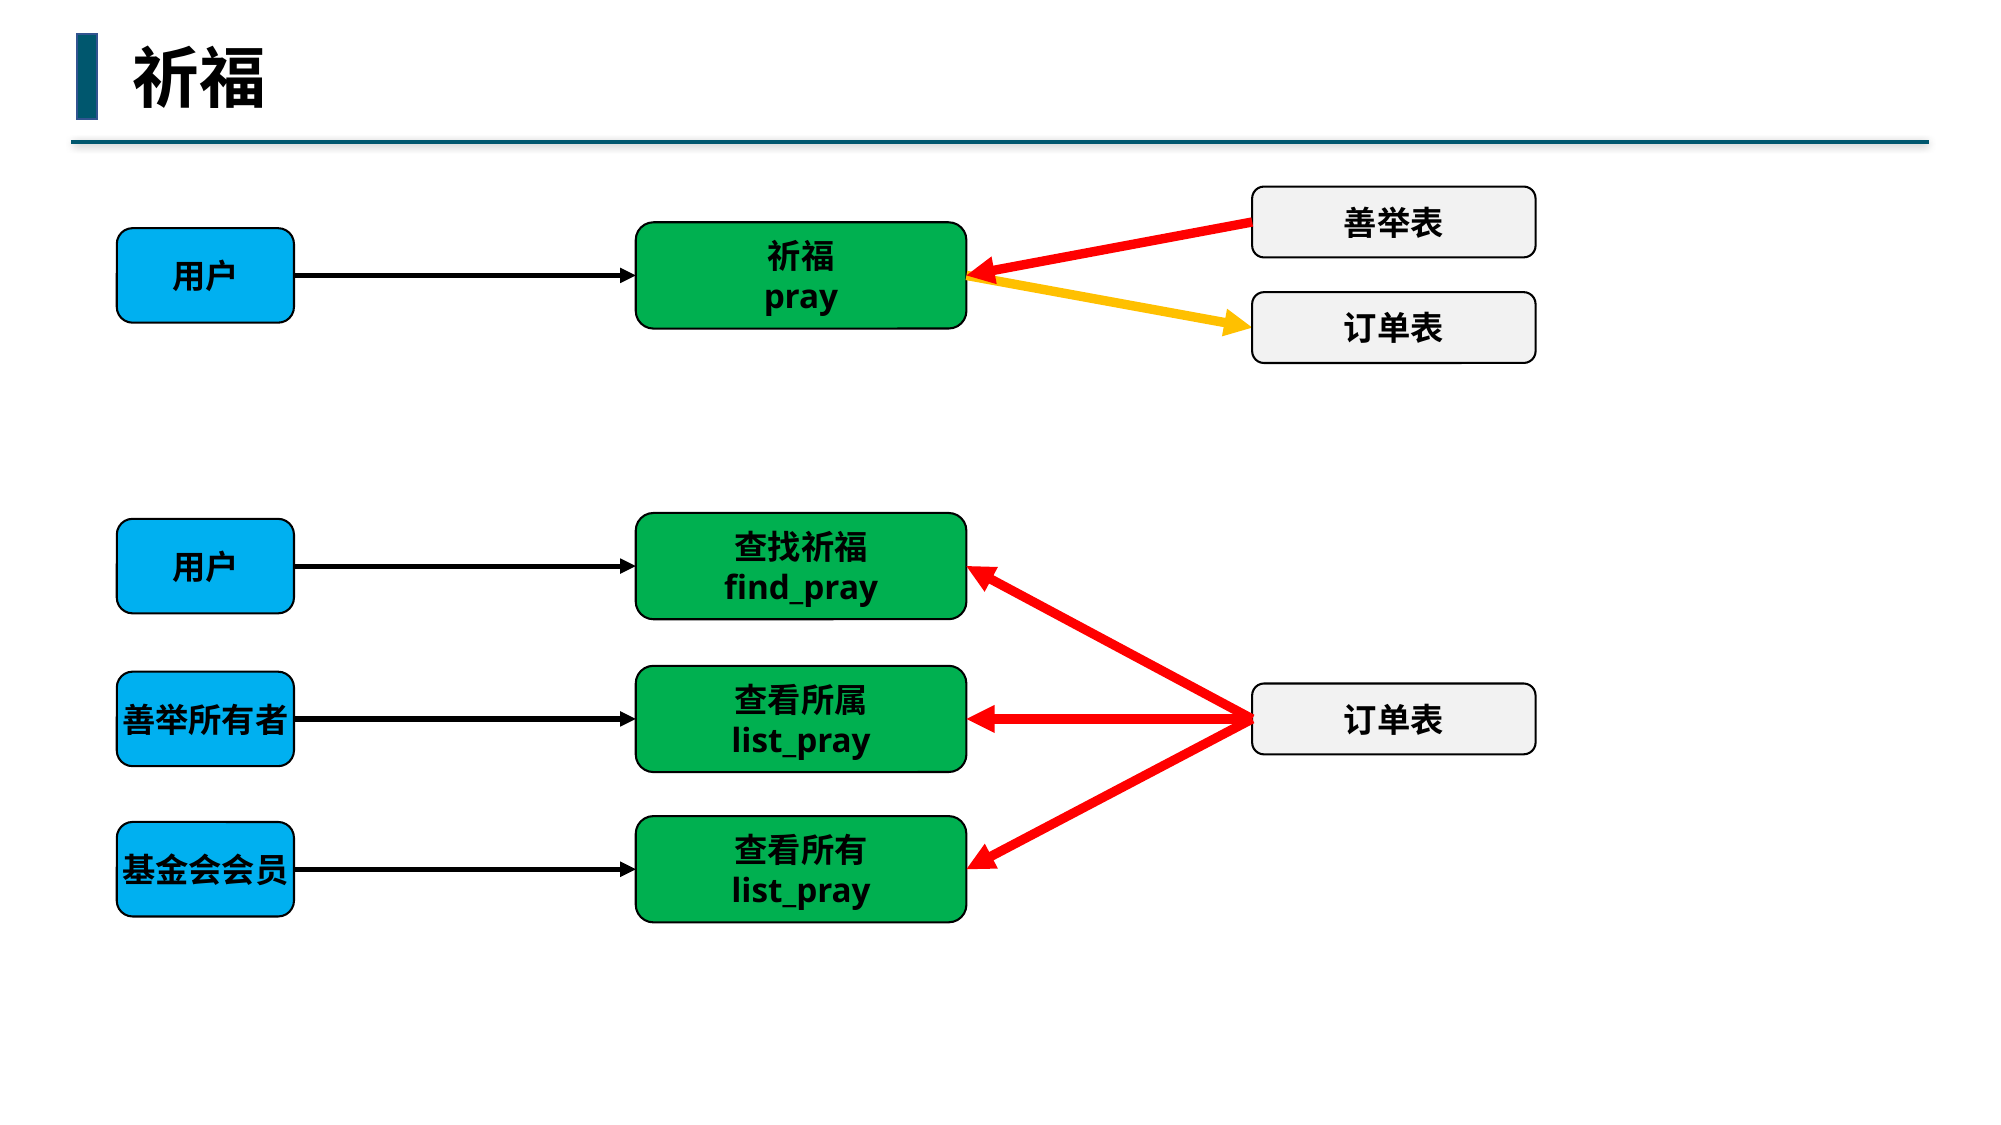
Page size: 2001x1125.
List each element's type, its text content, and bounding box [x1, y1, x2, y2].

text_box [76, 33, 98, 120]
text_box 查看所有 list_pray [634, 815, 968, 924]
text_box 查看所属 list_pray [634, 664, 966, 774]
text_box 善举表 [1251, 185, 1537, 259]
text_box 善举所有者 [115, 670, 296, 768]
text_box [966, 276, 1253, 328]
text_box 用户 [115, 227, 296, 324]
text_box 祈福 pray [634, 221, 966, 330]
text_box 用户 [115, 517, 296, 615]
text_box 基金会会员 [115, 820, 296, 918]
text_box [966, 221, 1253, 276]
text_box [966, 719, 1253, 870]
text_box 订单表 [1251, 291, 1537, 365]
text_box 订单表 [1253, 682, 1537, 756]
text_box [966, 566, 1253, 719]
text_box 查找祈福 find_pray [634, 511, 968, 621]
text_box 祈福 [117, 28, 281, 124]
